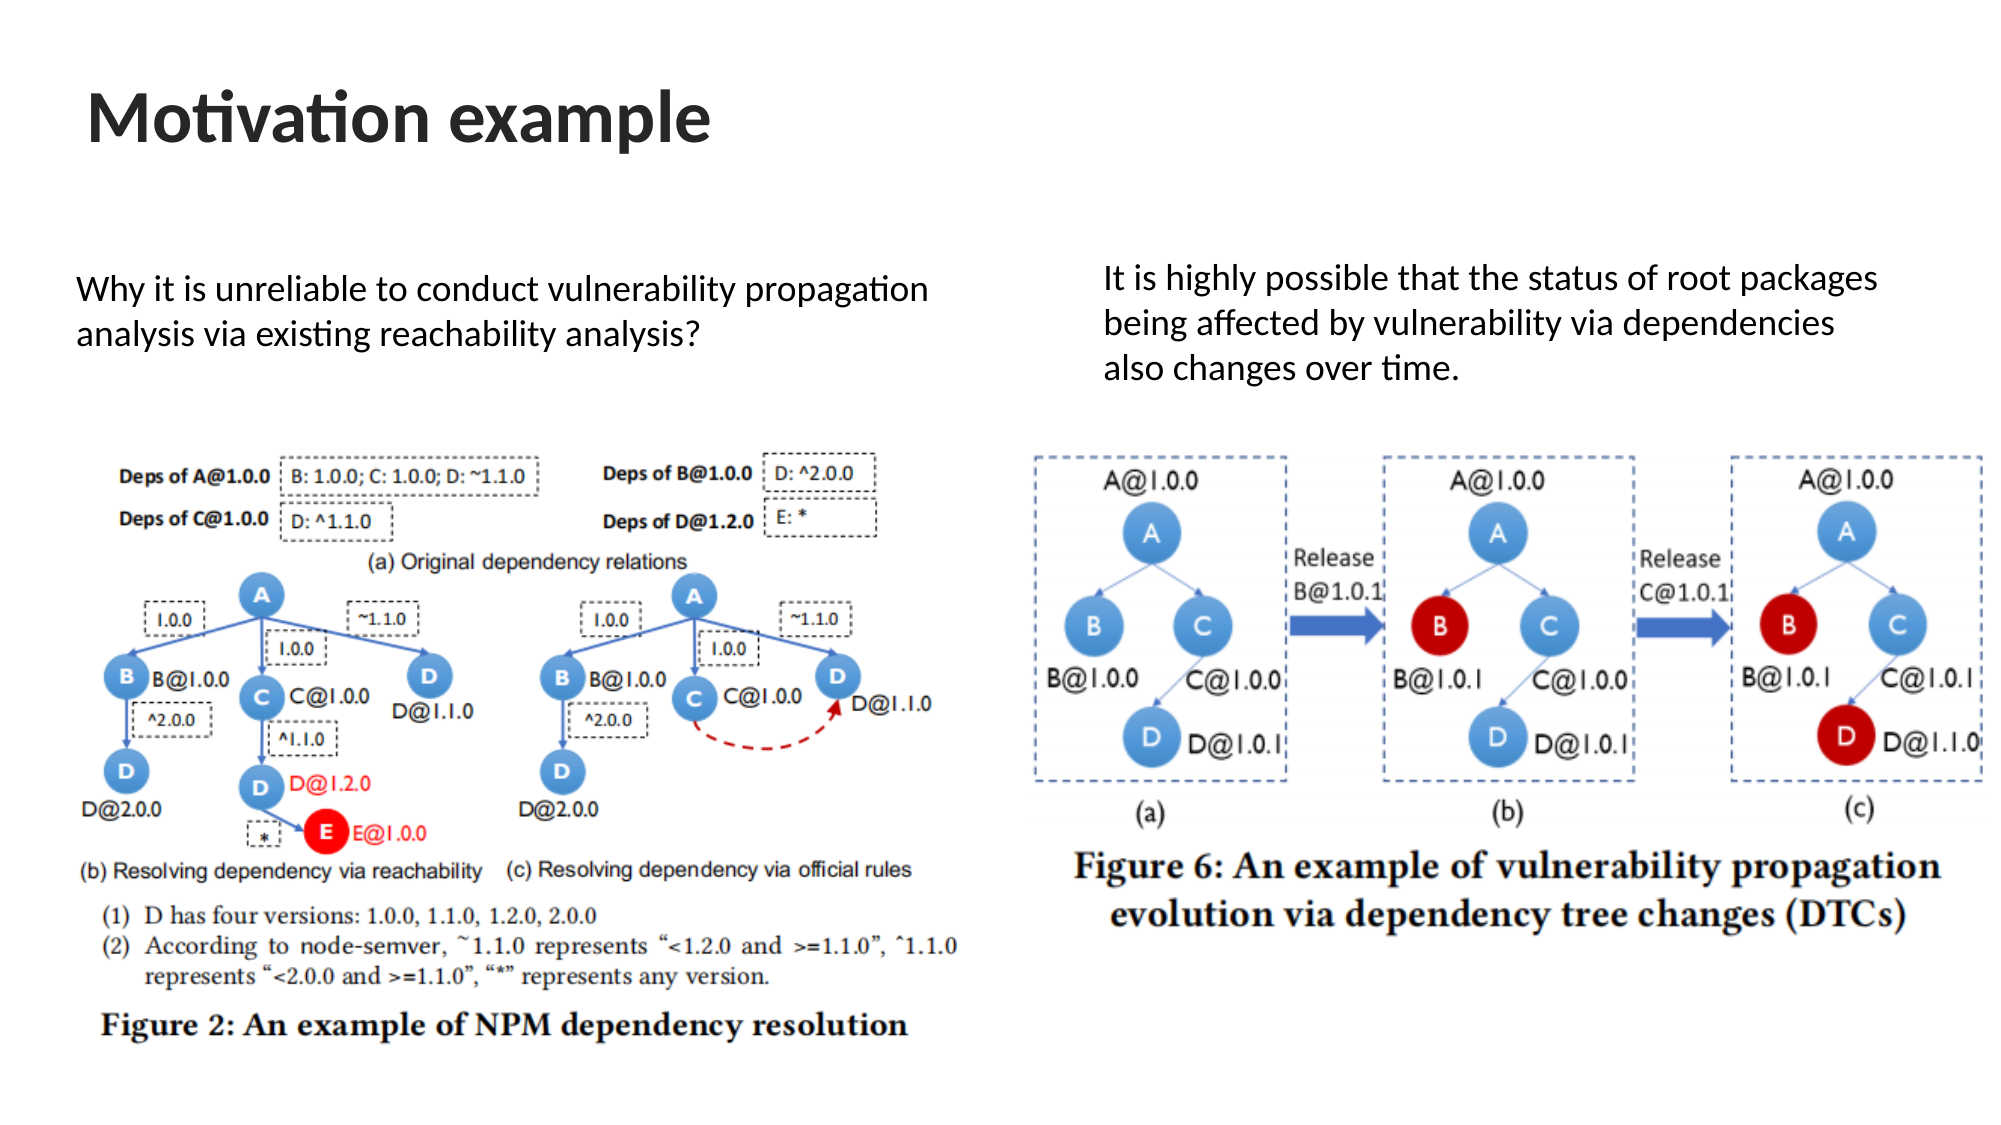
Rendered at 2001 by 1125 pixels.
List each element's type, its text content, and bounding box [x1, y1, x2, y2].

text_box Motivation example [71, 59, 728, 165]
picture [71, 438, 963, 1046]
text_box Why it is unreliable to conduct vulnerability propagation analysis via existing reachability analysis? [61, 256, 986, 362]
text_box It is highly possible that the status of root packages being affected by vulnerability via dependencies also changes over time. [1088, 245, 1916, 396]
picture [1003, 438, 2000, 939]
